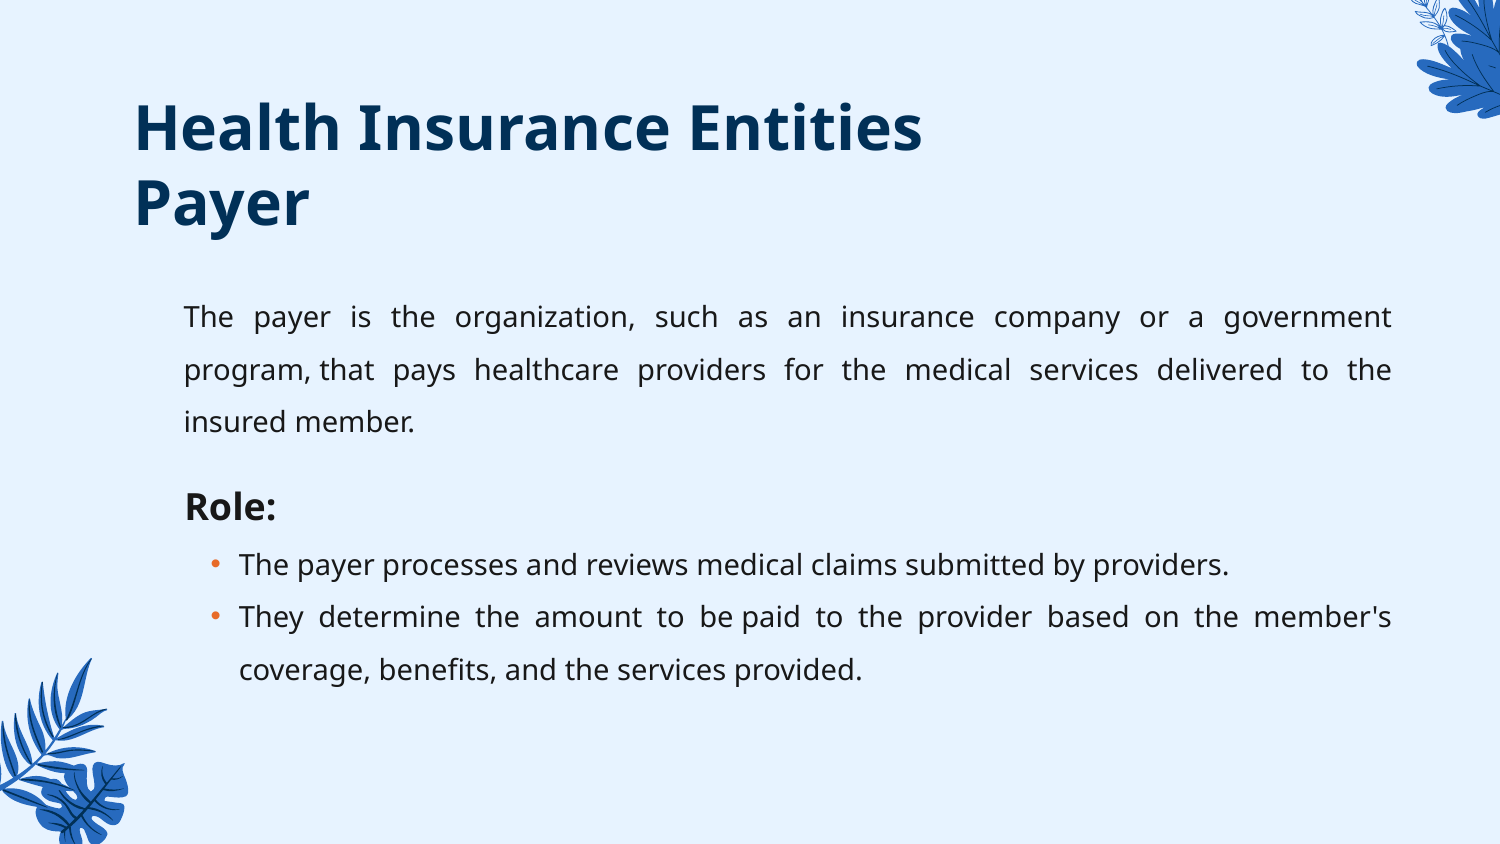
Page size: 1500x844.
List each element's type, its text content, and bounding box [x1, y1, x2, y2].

title Health Insurance Entities Payer [118, 72, 1383, 167]
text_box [1407, 0, 1500, 121]
subtitle The payer is the organization, such as an insurance company or a government program, that pays healthcare providers for the medical services delivered to the insured member. Role: The payer processes and reviews medical claims submitted by providers. They determine the amount to be paid to the provider based on the member's coverage, benefits, and the services provided. [93, 266, 1408, 844]
